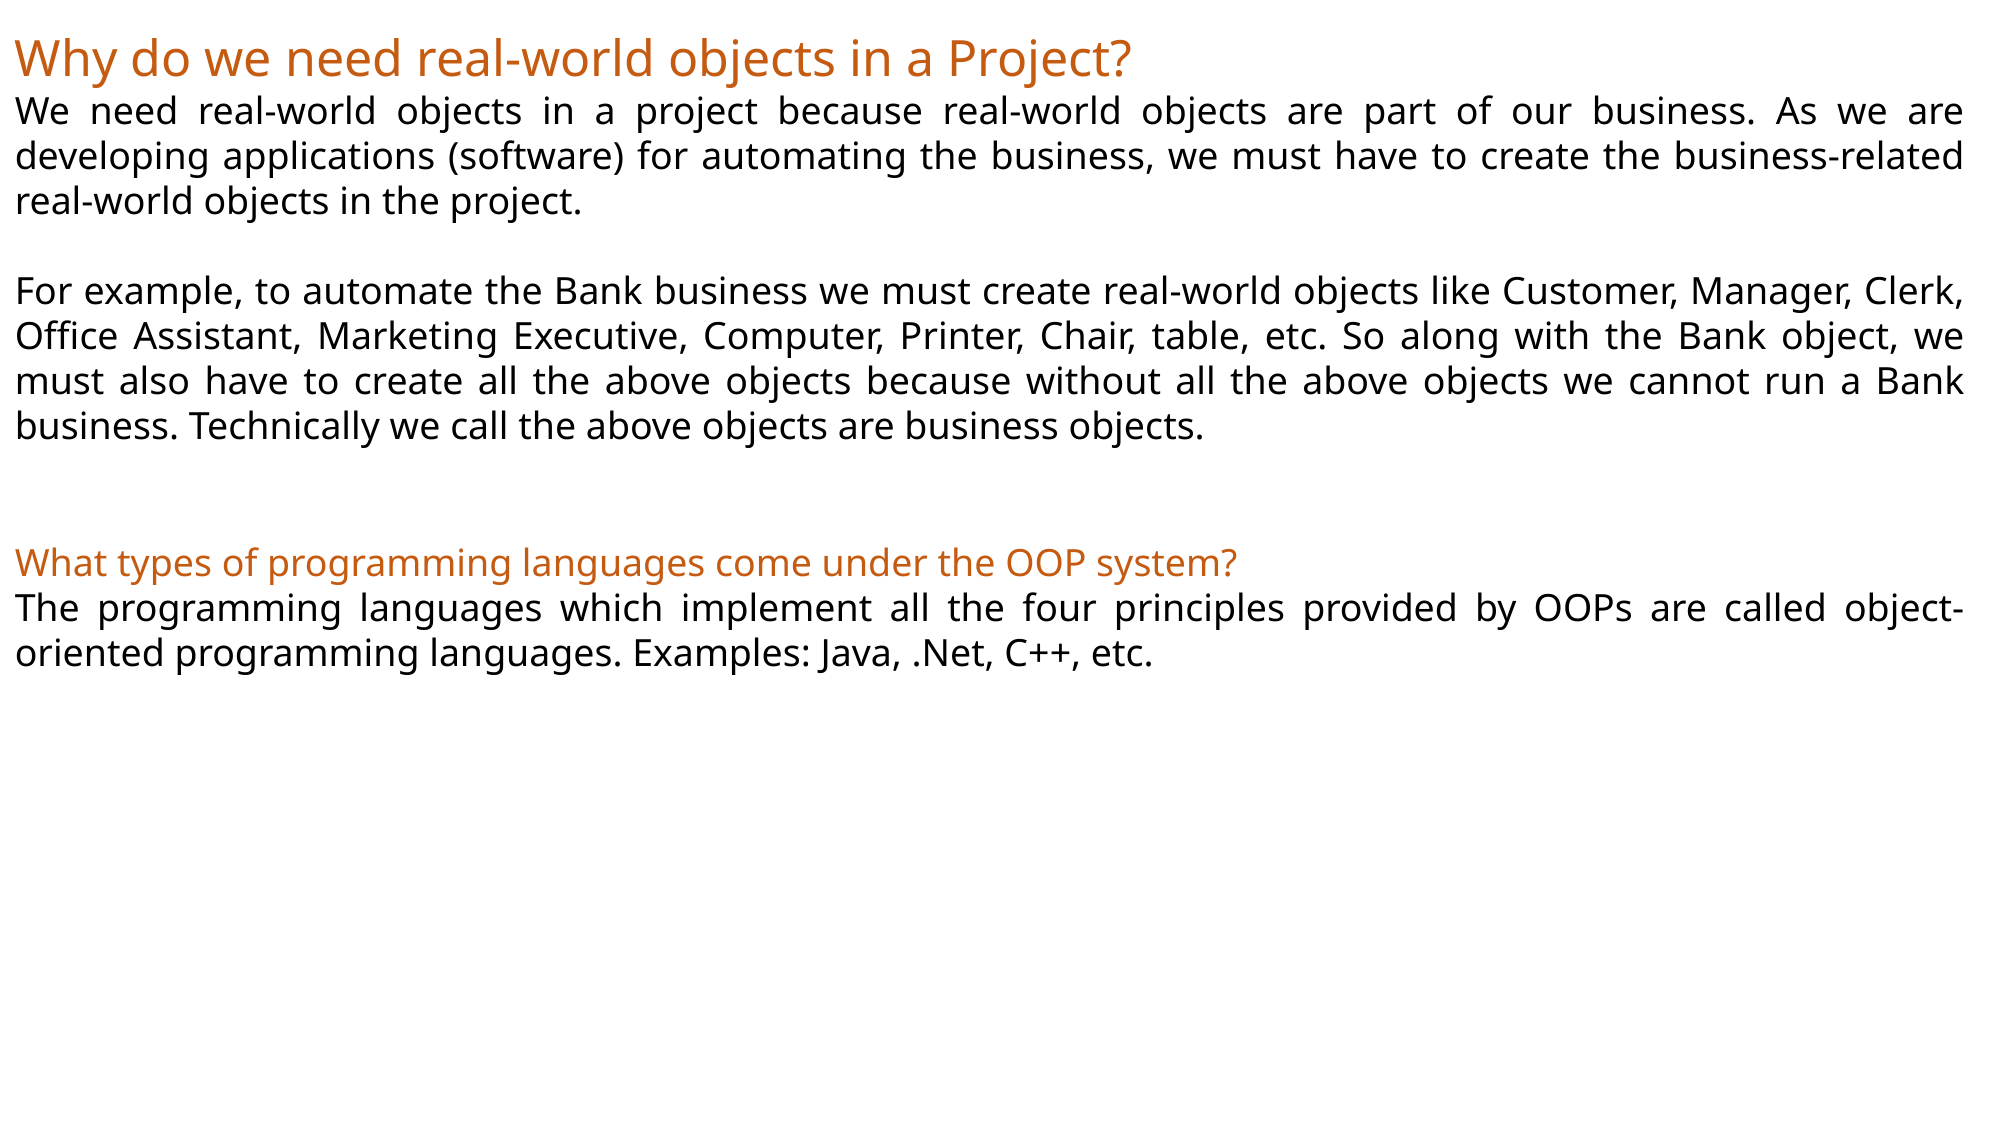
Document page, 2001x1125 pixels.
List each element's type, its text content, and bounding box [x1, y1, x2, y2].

text_box What types of programming languages come under the OOP system? The programming languages which implement all the four principles provided by OOPs are called object-oriented programming languages. Examples: Java, .Net, C++, etc. [0, 531, 1981, 682]
text_box Why do we need real-world objects in a Project? We need real-world objects in a project because real-world objects are part of our business. As we are developing applications (software) for automating the business, we must have to create the business-related real-world objects in the project. For example, to automate the Bank business we must create real-world objects like Customer, Manager, Clerk, Office Assistant, Marketing Executive, Computer, Printer, Chair, table, etc. So along with the Bank object, we must also have to create all the above objects because without all the above objects we cannot run a Bank business. Technically we call the above objects are business objects. [0, 19, 1981, 455]
